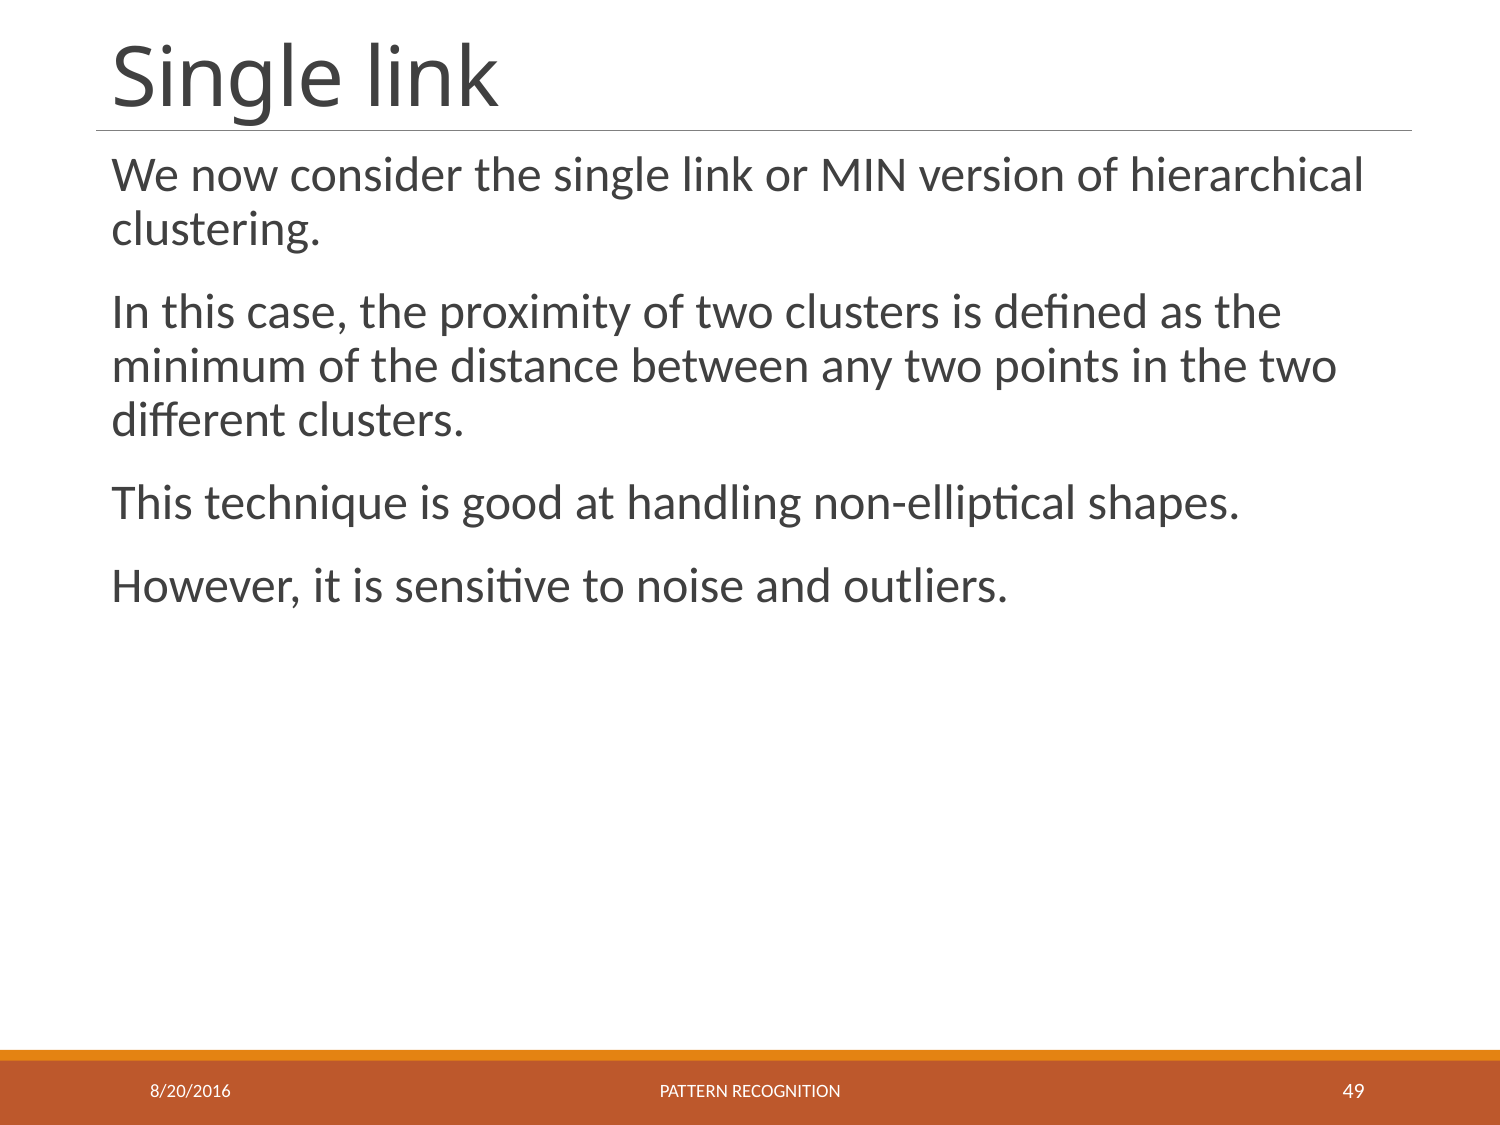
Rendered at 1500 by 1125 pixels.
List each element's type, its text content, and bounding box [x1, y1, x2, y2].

list We now consider the single link or MIN version of hierarchical clustering. In this case, the proximity of two clusters is defined as the minimum of the distance between any two points in the two different clusters. This technique is good at handling non-elliptical shapes. However, it is sensitive to noise and outliers. [96, 140, 1413, 1034]
slide_number 49 [1218, 1059, 1380, 1120]
footer Pattern recognition [453, 1059, 1047, 1120]
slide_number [135, 1059, 440, 1120]
title Single link [96, 19, 1413, 131]
